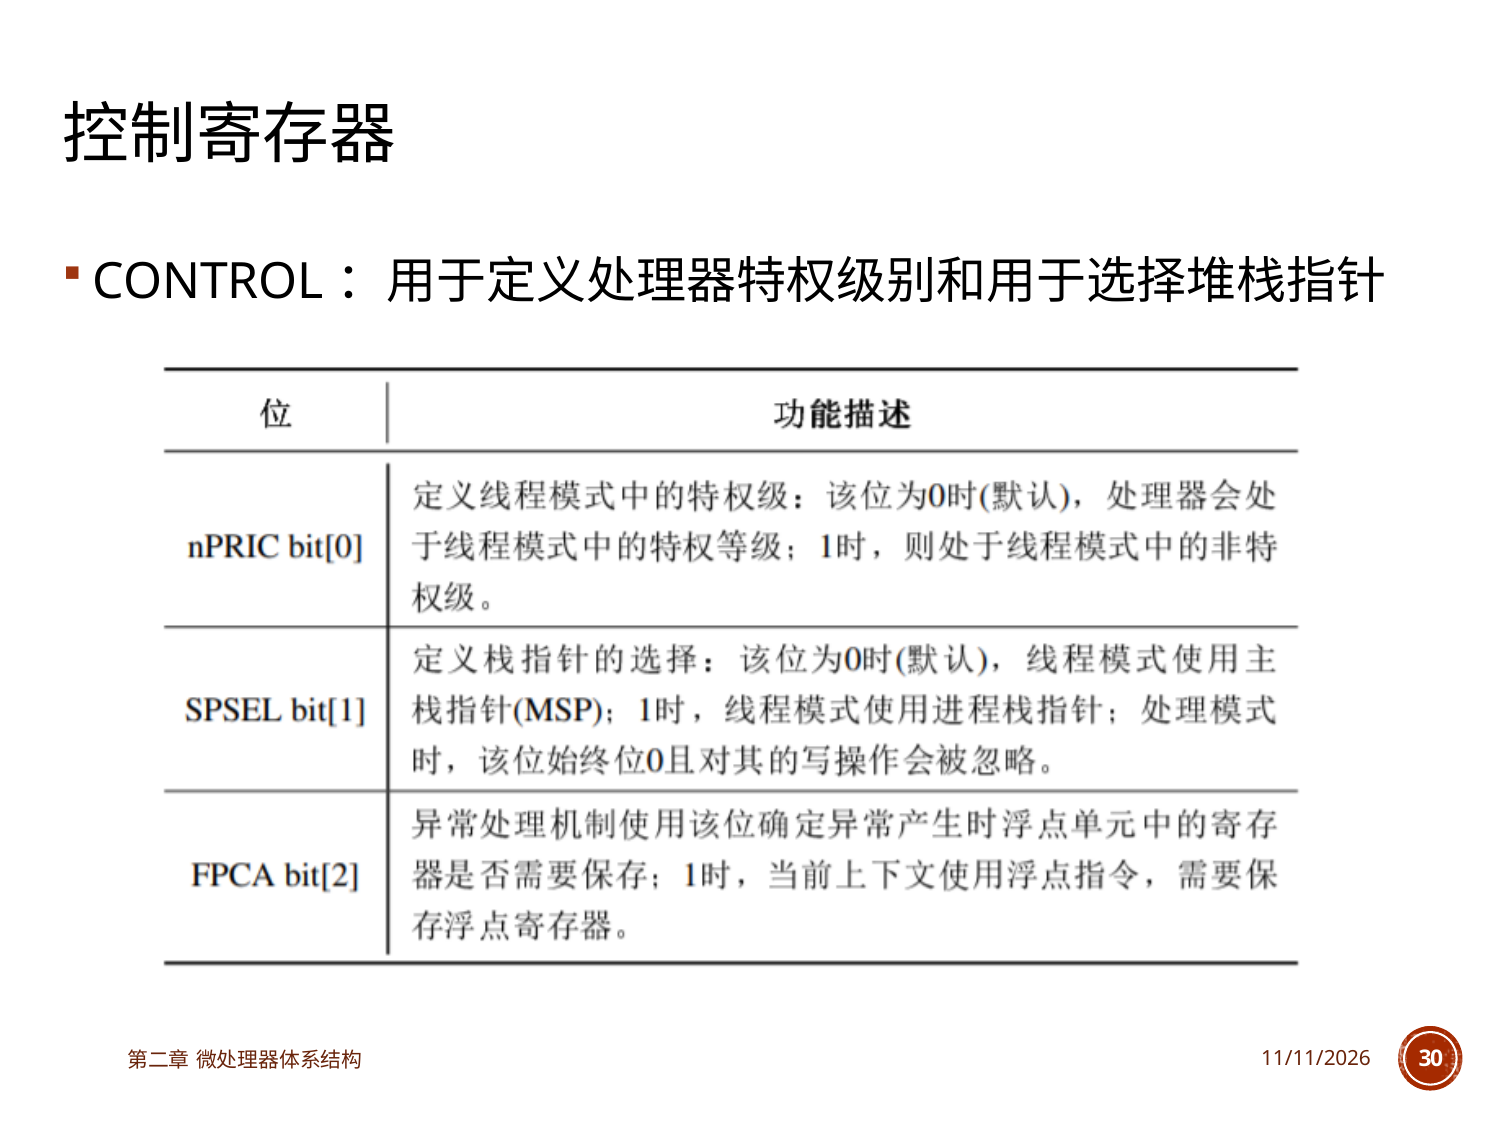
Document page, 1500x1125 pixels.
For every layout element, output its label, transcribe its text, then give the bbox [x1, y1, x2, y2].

title 控制寄存器 [47, 46, 1471, 215]
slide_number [982, 1028, 1386, 1089]
slide_number 30 [1391, 1028, 1471, 1089]
list CONTROL：用于定义处理器特权级别和用于选择堆栈指针 [47, 228, 1471, 1013]
picture [143, 353, 1313, 982]
footer 第二章 微处理器体系结构 [112, 1028, 891, 1089]
